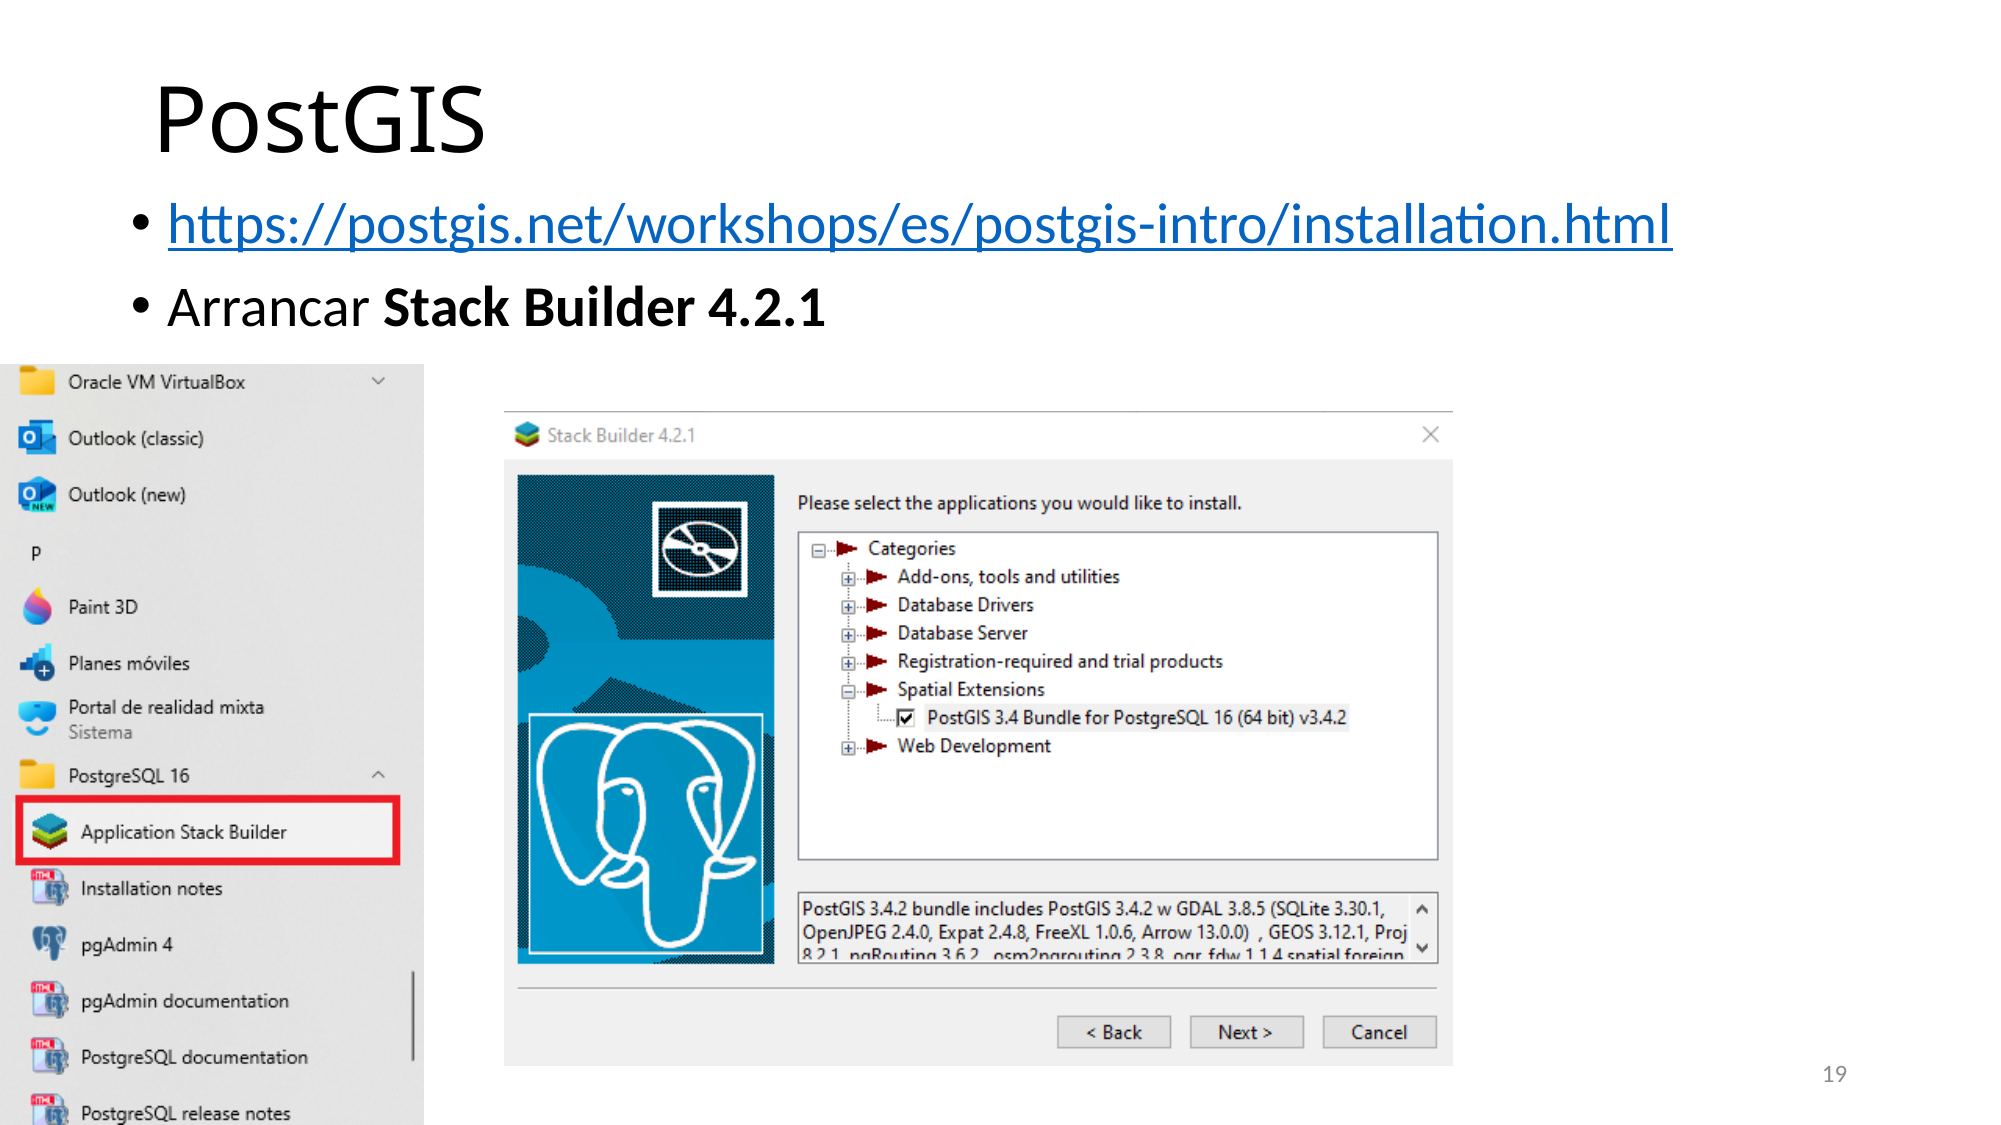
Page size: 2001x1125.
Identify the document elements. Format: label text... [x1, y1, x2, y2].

picture [0, 364, 424, 1125]
title PostGIS [137, 59, 1863, 187]
slide_number 19 [1412, 1042, 1863, 1103]
list https://postgis.net/workshops/es/postgis-intro/installation.html Arrancar Stack Builder 4.2.1 [115, 186, 1841, 348]
picture [503, 411, 1453, 1066]
